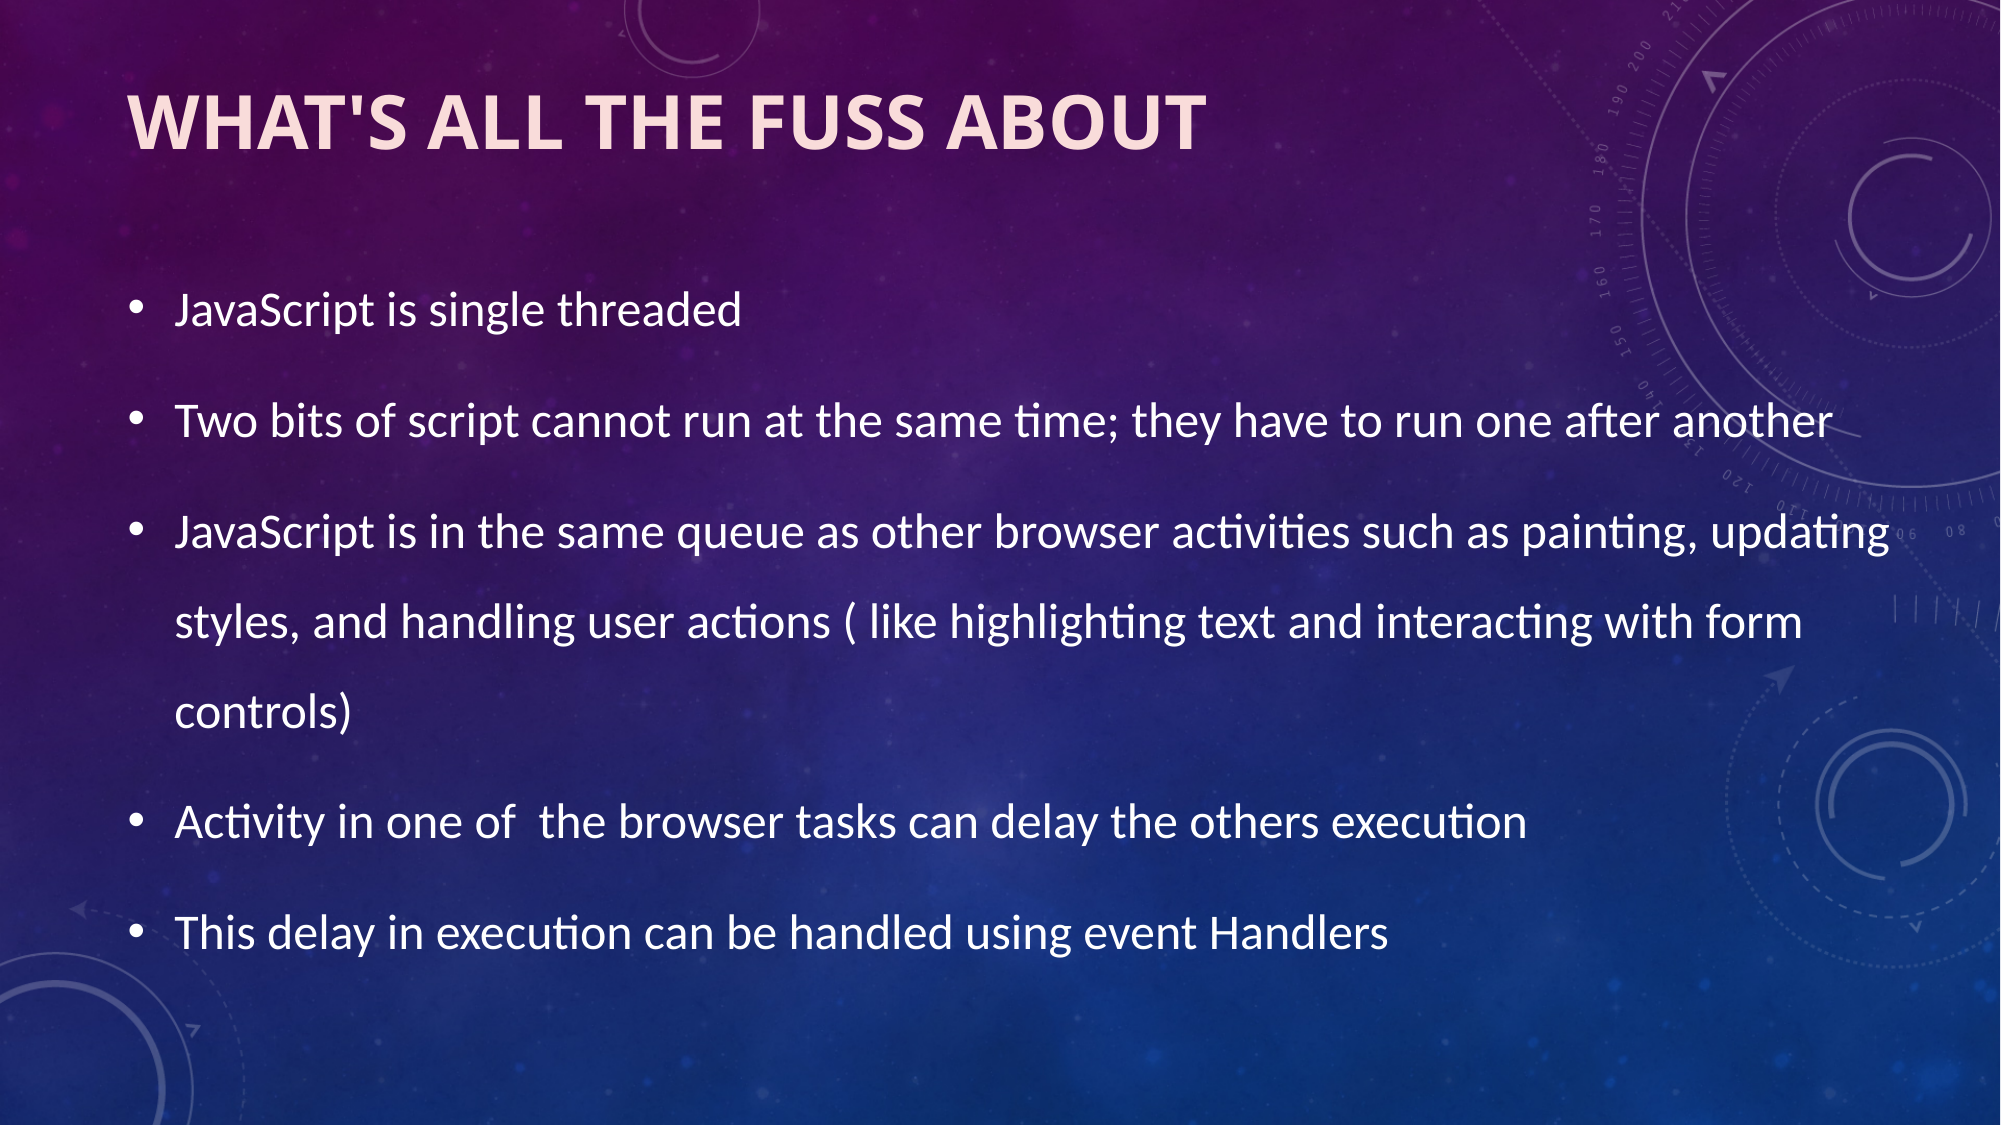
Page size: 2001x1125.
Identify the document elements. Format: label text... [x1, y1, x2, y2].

picture [0, 0, 2001, 1125]
list JavaScript is single threaded Two bits of script cannot run at the same time; they have to run one after another JavaScript is in the same queue as other browser activities such as painting, updating styles, and handling user actions ( like highlighting text and interacting with form controls) Activity in one of the browser tasks can delay the others execution This delay in execution can be handled using event Handlers [112, 238, 2000, 1013]
title What's all the fuss about [112, 0, 2000, 238]
